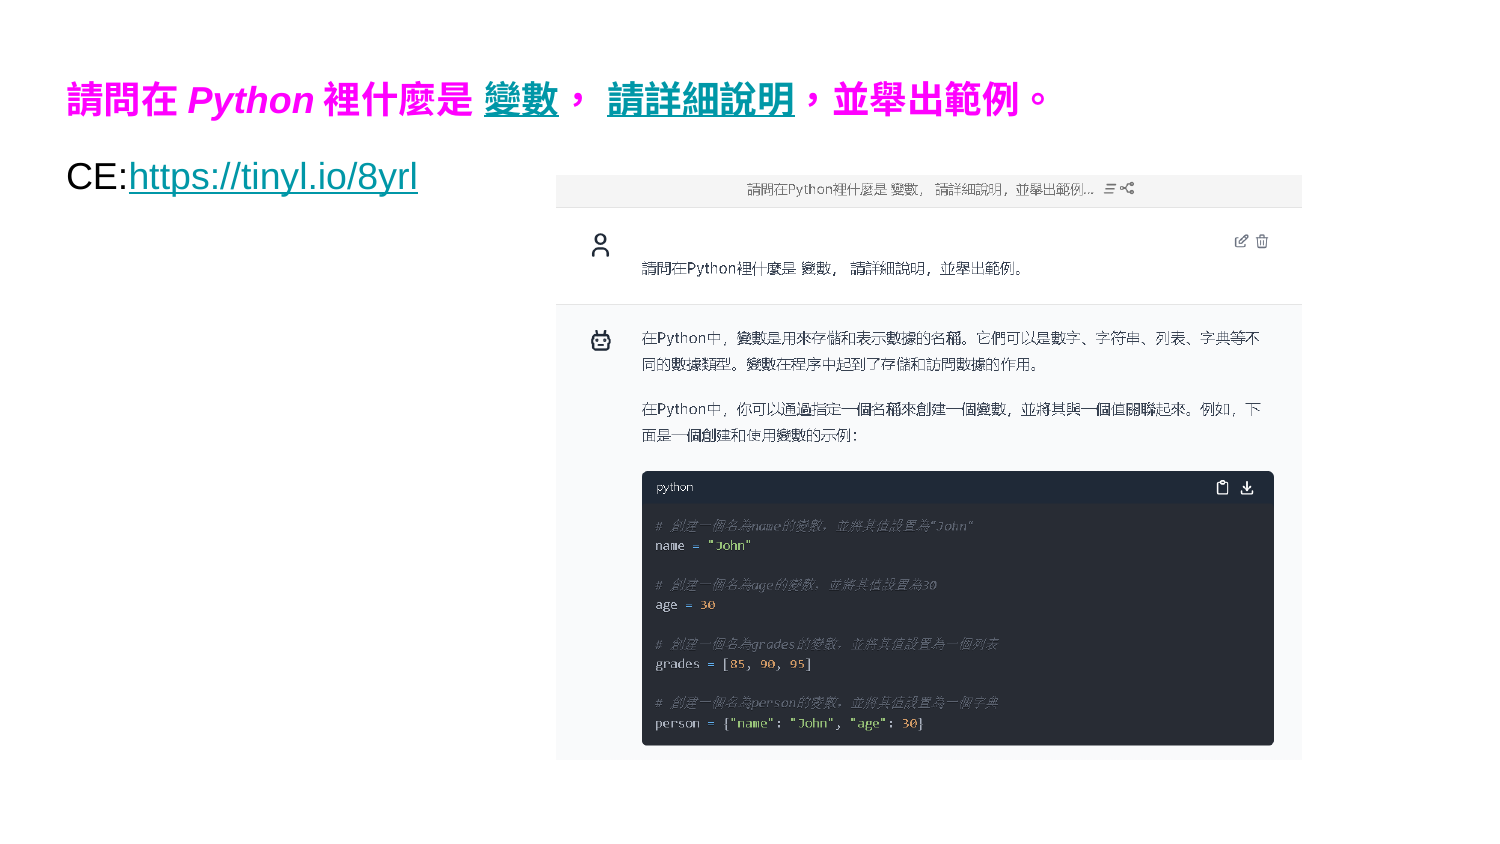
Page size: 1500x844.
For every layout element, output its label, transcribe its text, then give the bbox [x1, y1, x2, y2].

list 請問在Python裡什麼是 變數， 請詳細說明，並舉出範例。 CE:https://tinyl.io/8yrl [51, 53, 1449, 802]
picture [555, 175, 1302, 760]
